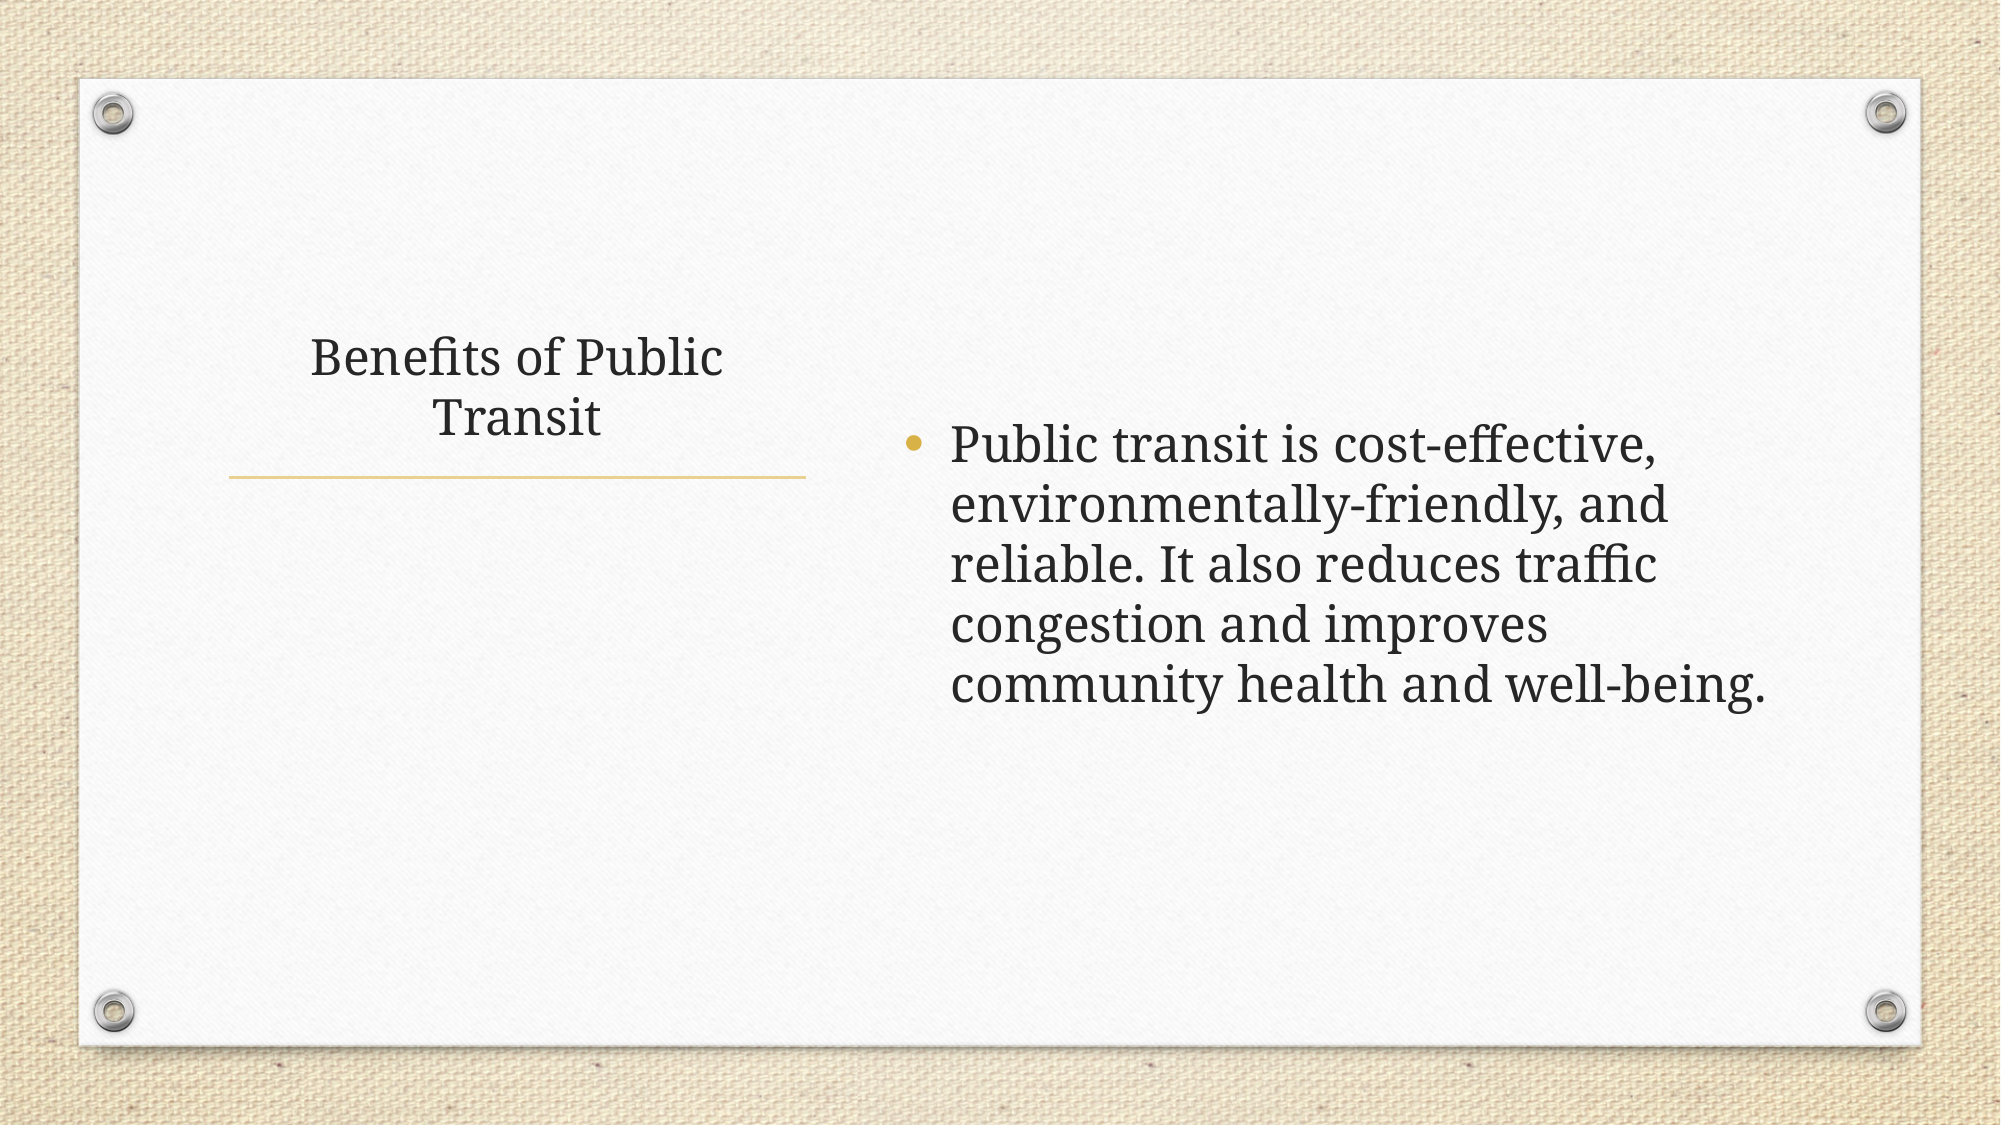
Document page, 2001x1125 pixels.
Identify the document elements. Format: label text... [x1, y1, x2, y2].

list Public transit is cost-effective, environmentally-friendly, and reliable. It also reduces traffic congestion and improves community health and well-being. [888, 161, 1787, 964]
title Benefits of Public Transit [212, 227, 823, 453]
picture [0, 0, 2001, 1125]
